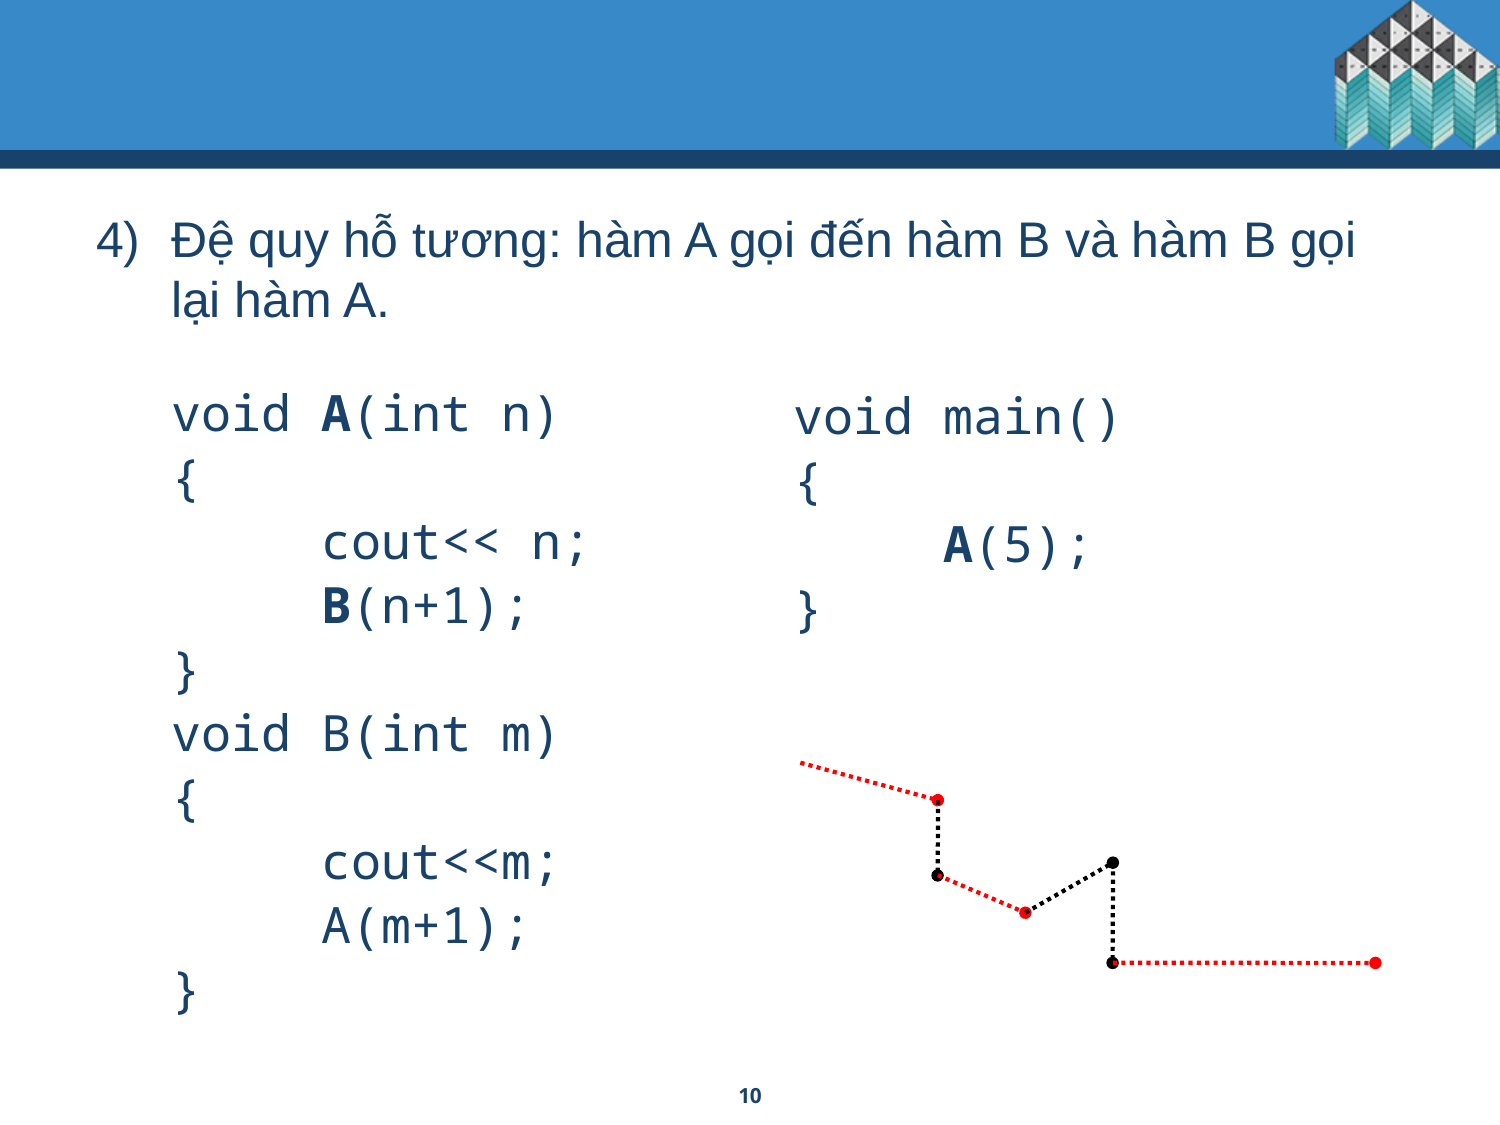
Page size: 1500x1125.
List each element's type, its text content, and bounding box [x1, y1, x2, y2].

text_box void main() { A(5); } [722, 383, 1335, 663]
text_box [800, 762, 939, 801]
picture [0, 1, 1500, 150]
text_box Đệ quy hỗ tương: hàm A gọi đến hàm B và hàm B gọi lại hàm A. [81, 199, 1419, 350]
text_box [937, 874, 1020, 913]
text_box void A(int n) { cout<< n; B(n+1); } void B(int m) { cout<<m; A(m+1); } [99, 380, 713, 1006]
slide_number 10 [575, 1074, 925, 1114]
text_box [1025, 862, 1114, 913]
